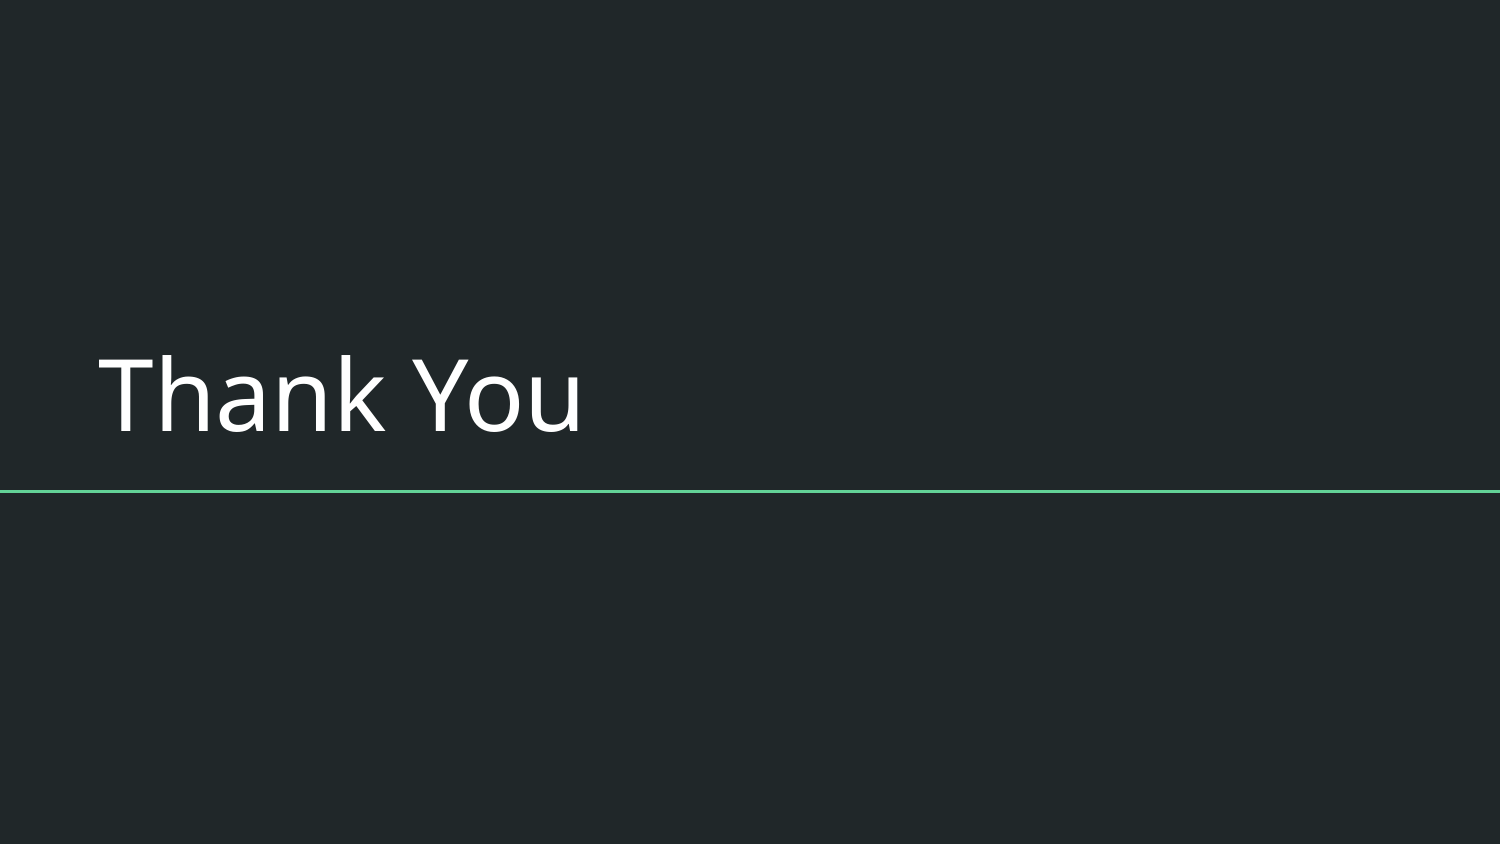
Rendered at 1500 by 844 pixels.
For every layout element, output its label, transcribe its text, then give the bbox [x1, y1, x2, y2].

title Thank You [83, 206, 1417, 467]
